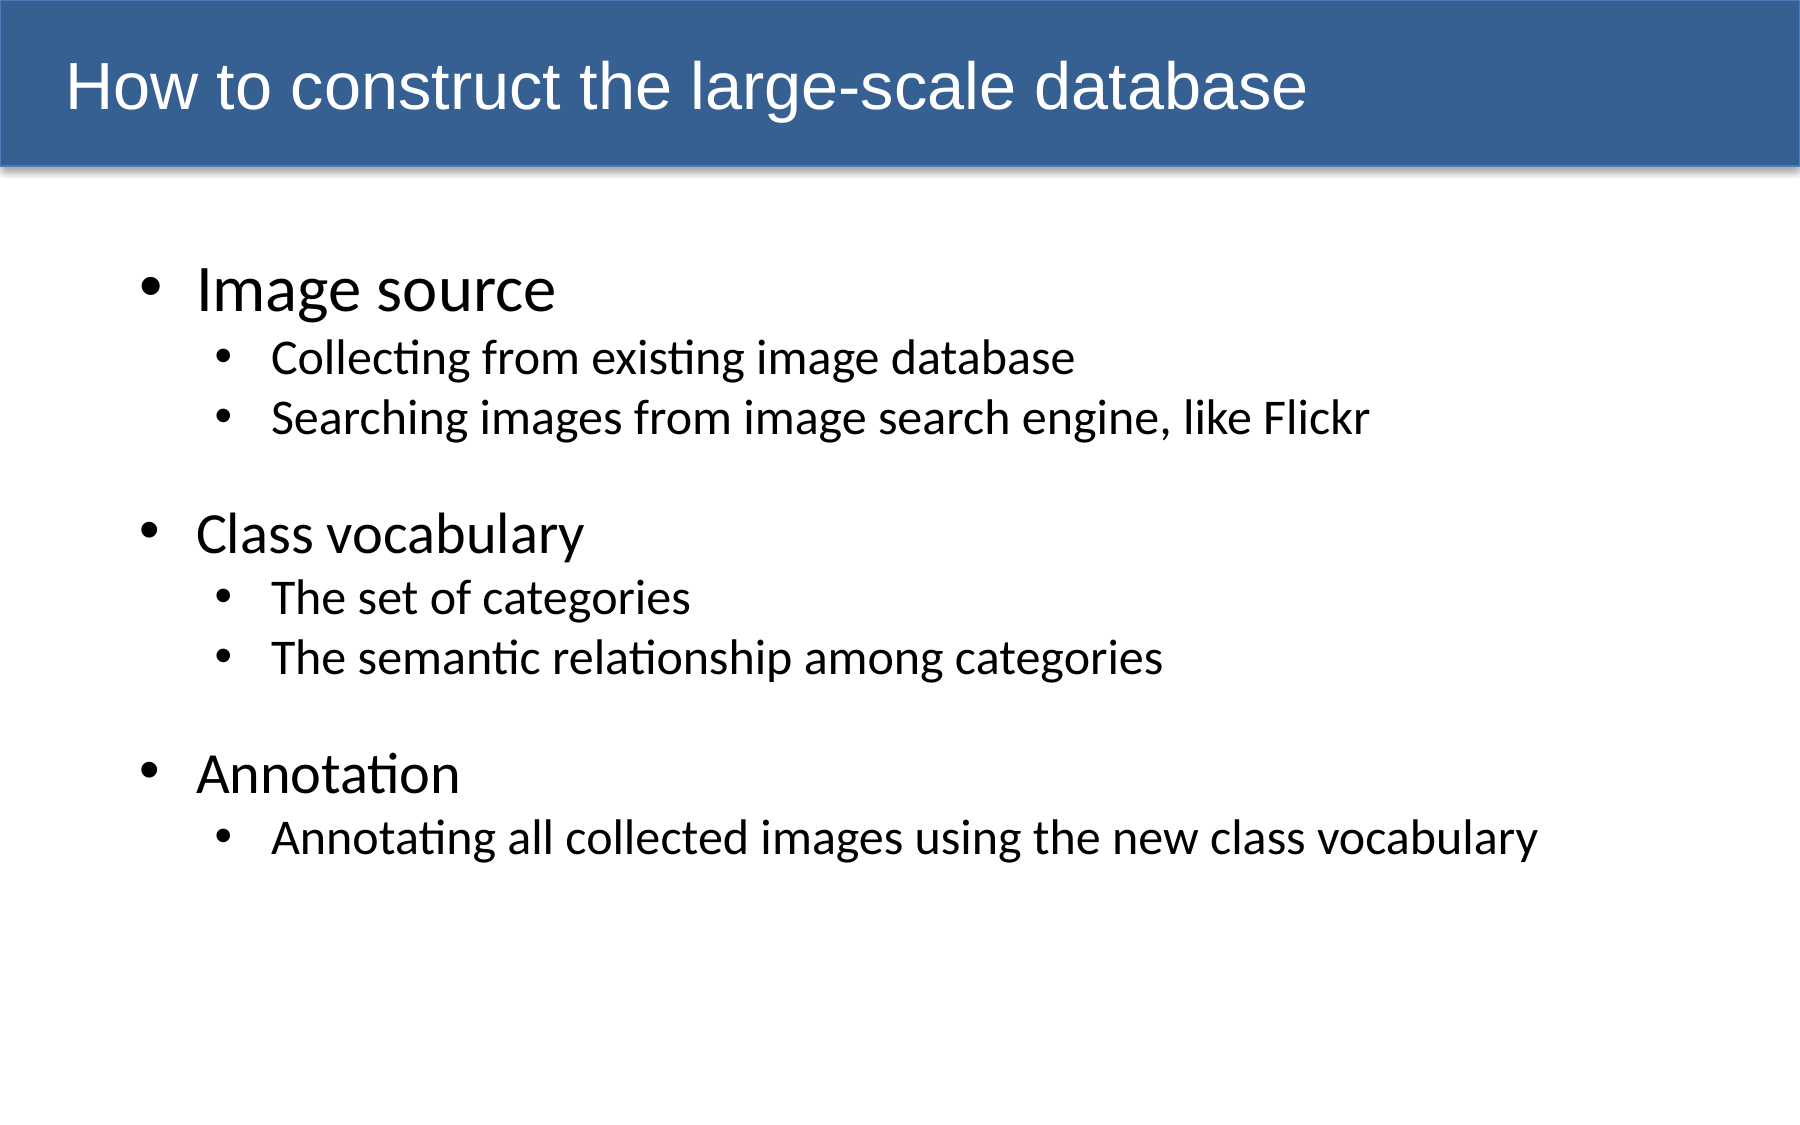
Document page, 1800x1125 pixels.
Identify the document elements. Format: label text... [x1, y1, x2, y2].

title How to construct the large-scale database [50, 20, 1670, 146]
text_box Image source Collecting from existing image database Searching images from image search engine, like Flickr Class vocabulary The set of categories The semantic relationship among categories Annotation Annotating all collected images using the new class vocabulary [124, 237, 1713, 873]
text_box [0, 0, 1800, 167]
